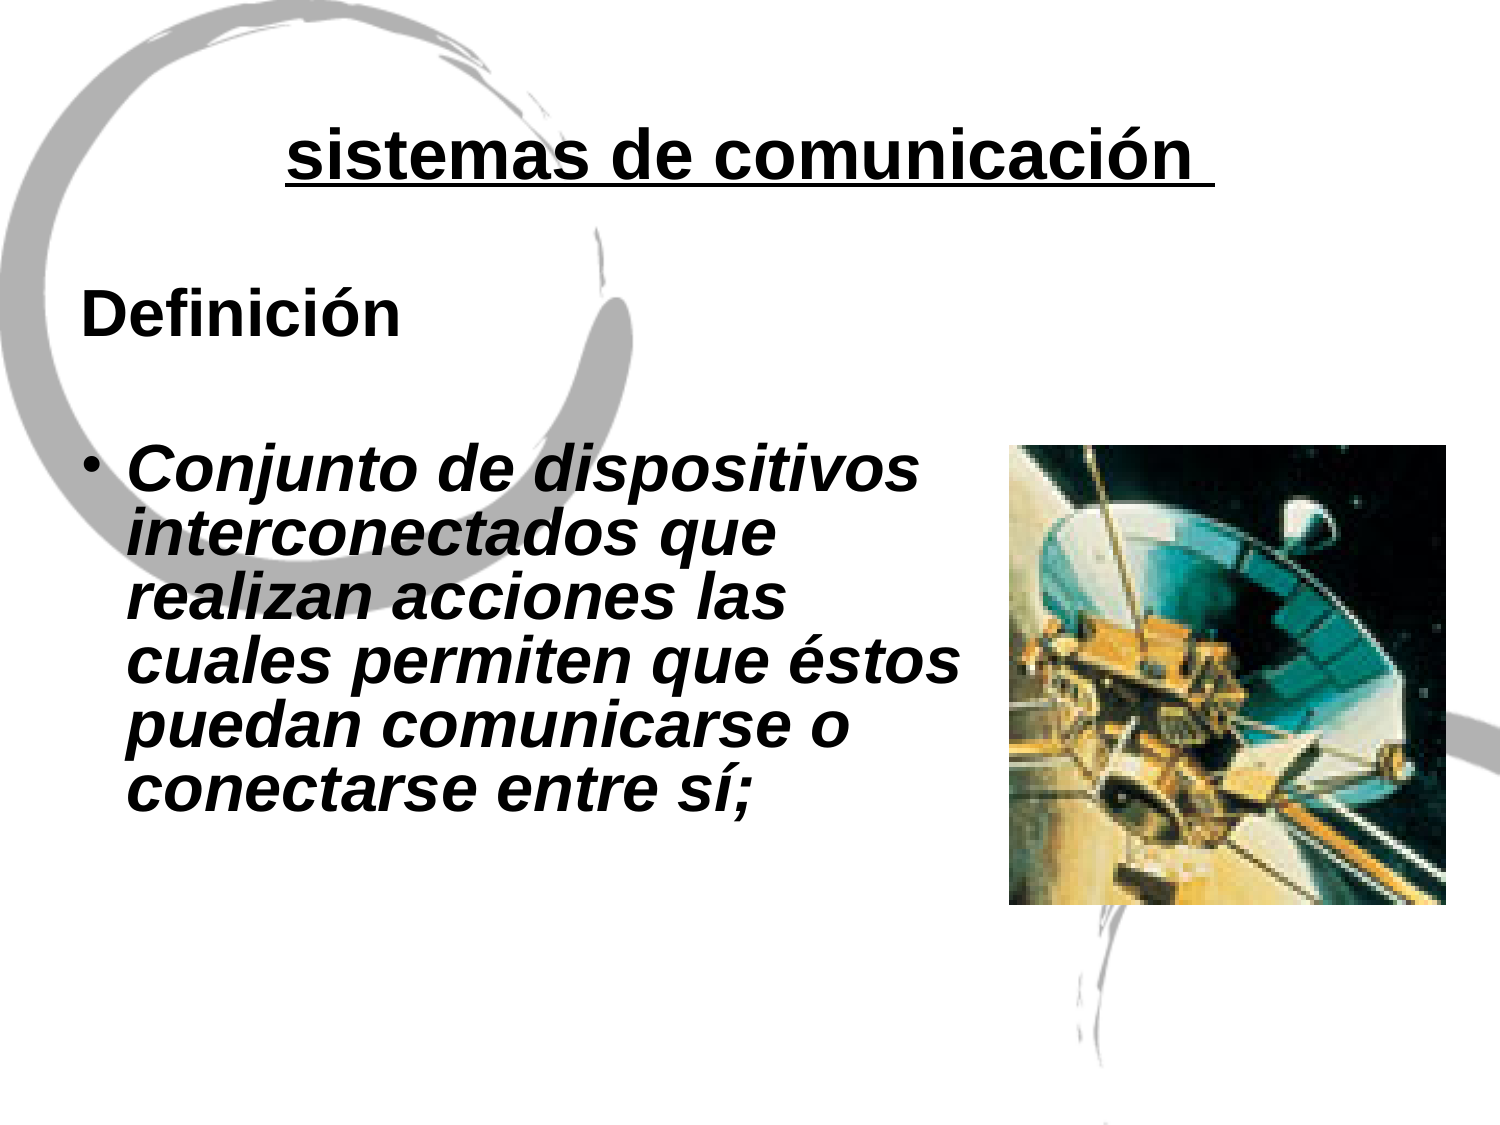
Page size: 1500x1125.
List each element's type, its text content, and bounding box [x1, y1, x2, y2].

title sistemas de comunicación [112, 99, 1388, 288]
picture [0, 0, 1500, 1125]
list Definición Conjunto de dispositivos interconectados que realizan acciones las cuales permiten que éstos puedan comunicarse o conectarse entre sí; [64, 184, 987, 1083]
